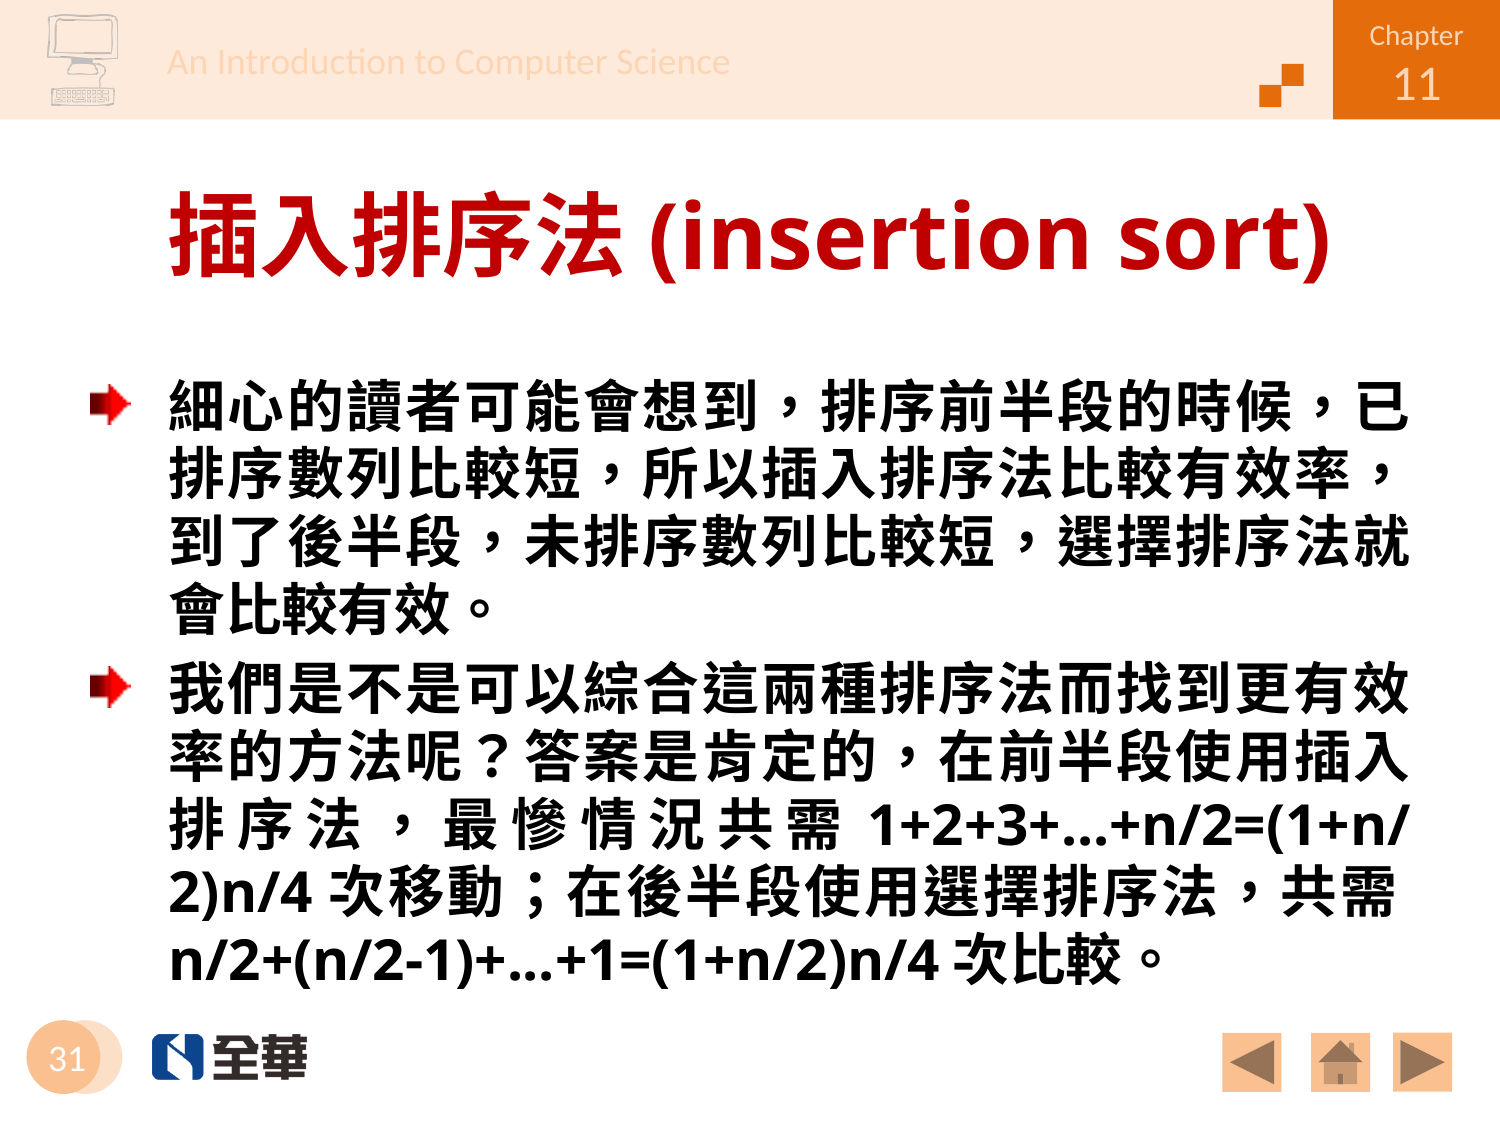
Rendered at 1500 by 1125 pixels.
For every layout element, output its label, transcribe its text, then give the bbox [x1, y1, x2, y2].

picture [47, 14, 118, 106]
picture [90, 666, 131, 708]
picture [152, 1034, 307, 1080]
picture [90, 384, 131, 425]
list 細心的讀者可能會想到，排序前半段的時候，已排序數列比較短，所以插入排序法比較有效率，到了後半段，未排序數列比較短，選擇排序法就會比較有效。 我們是不是可以綜合這兩種排序法而找到更有效率的方法呢？答案是肯定的，在前半段使用插入排序法，最慘情況共需1+2+3+...+n/2=(1+n/2)n/4次移動；在後半段使用選擇排序法，共需n/2+(n/2-1)+...+1=(1+n/2)n/4次比較。 [75, 363, 1425, 1005]
title 插入排序法(insertion sort) [75, 138, 1425, 327]
